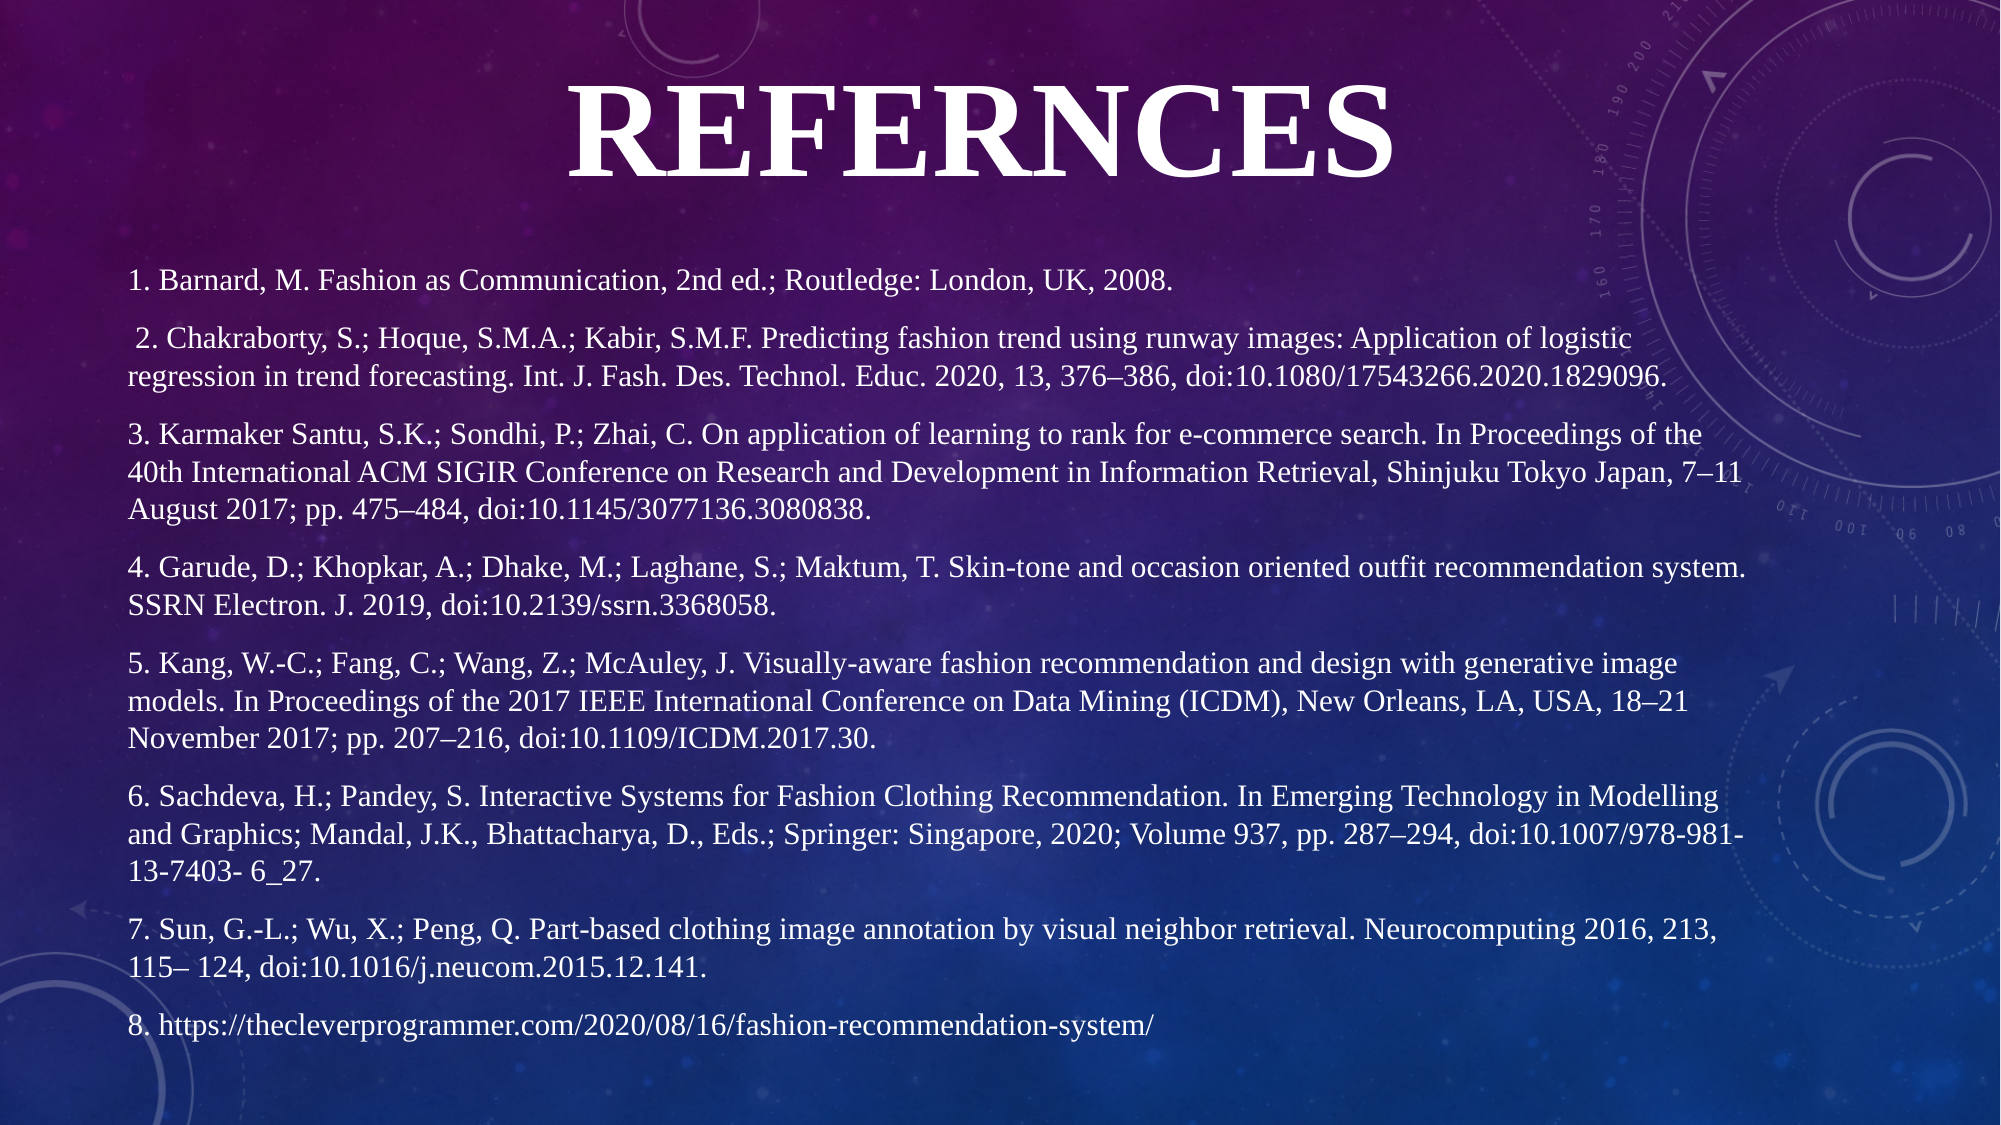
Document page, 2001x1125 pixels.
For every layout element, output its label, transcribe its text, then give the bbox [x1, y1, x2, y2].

list 1. Barnard, M. Fashion as Communication, 2nd ed.; Routledge: London, UK, 2008. 2. Chakraborty, S.; Hoque, S.M.A.; Kabir, S.M.F. Predicting fashion trend using runway images: Application of logistic regression in trend forecasting. Int. J. Fash. Des. Technol. Educ. 2020, 13, 376–386, doi:10.1080/17543266.2020.1829096. 3. Karmaker Santu, S.K.; Sondhi, P.; Zhai, C. On application of learning to rank for e-commerce search. In Proceedings of the 40th International ACM SIGIR Conference on Research and Development in Information Retrieval, Shinjuku Tokyo Japan, 7–11 August 2017; pp. 475–484, doi:10.1145/3077136.3080838. 4. Garude, D.; Khopkar, A.; Dhake, M.; Laghane, S.; Maktum, T. Skin-tone and occasion oriented outfit recommendation system. SSRN Electron. J. 2019, doi:10.2139/ssrn.3368058. 5. Kang, W.-C.; Fang, C.; Wang, Z.; McAuley, J. Visually-aware fashion recommendation and design with generative image models. In Proceedings of the 2017 IEEE International Conference on Data Mining (ICDM), New Orleans, LA, USA, 18–21 November 2017; pp. 207–216, doi:10.1109/ICDM.2017.30. 6. Sachdeva, H.; Pandey, S. Interactive Systems for Fashion Clothing Recommendation. In Emerging Technology in Modelling and Graphics; Mandal, J.K., Bhattacharya, D., Eds.; Springer: Singapore, 2020; Volume 937, pp. 287–294, doi:10.1007/978-981-13-7403- 6_27. 7. Sun, G.-L.; Wu, X.; Peng, Q. Part-based clothing image annotation by visual neighbor retrieval. Neurocomputing 2016, 213, 115– 124, doi:10.1016/j.neucom.2015.12.141. 8. https://thecleverprogrammer.com/2020/08/16/fashion-recommendation-system/ [112, 351, 1775, 950]
title Refernces [0, 0, 2000, 243]
picture [0, 0, 2001, 1125]
